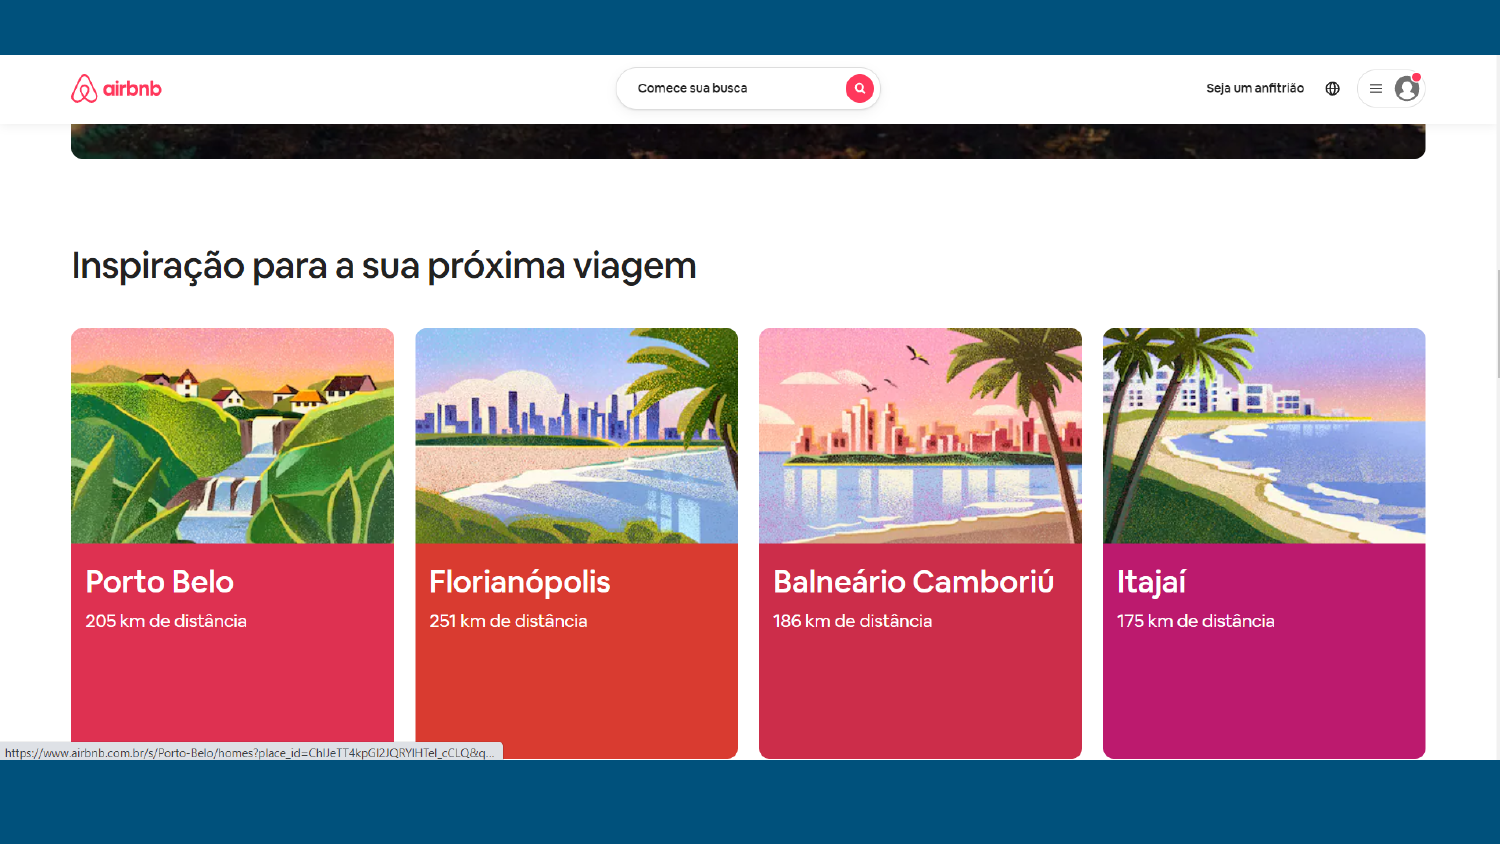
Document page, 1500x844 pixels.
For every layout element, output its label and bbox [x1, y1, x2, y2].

picture [0, 56, 1500, 759]
